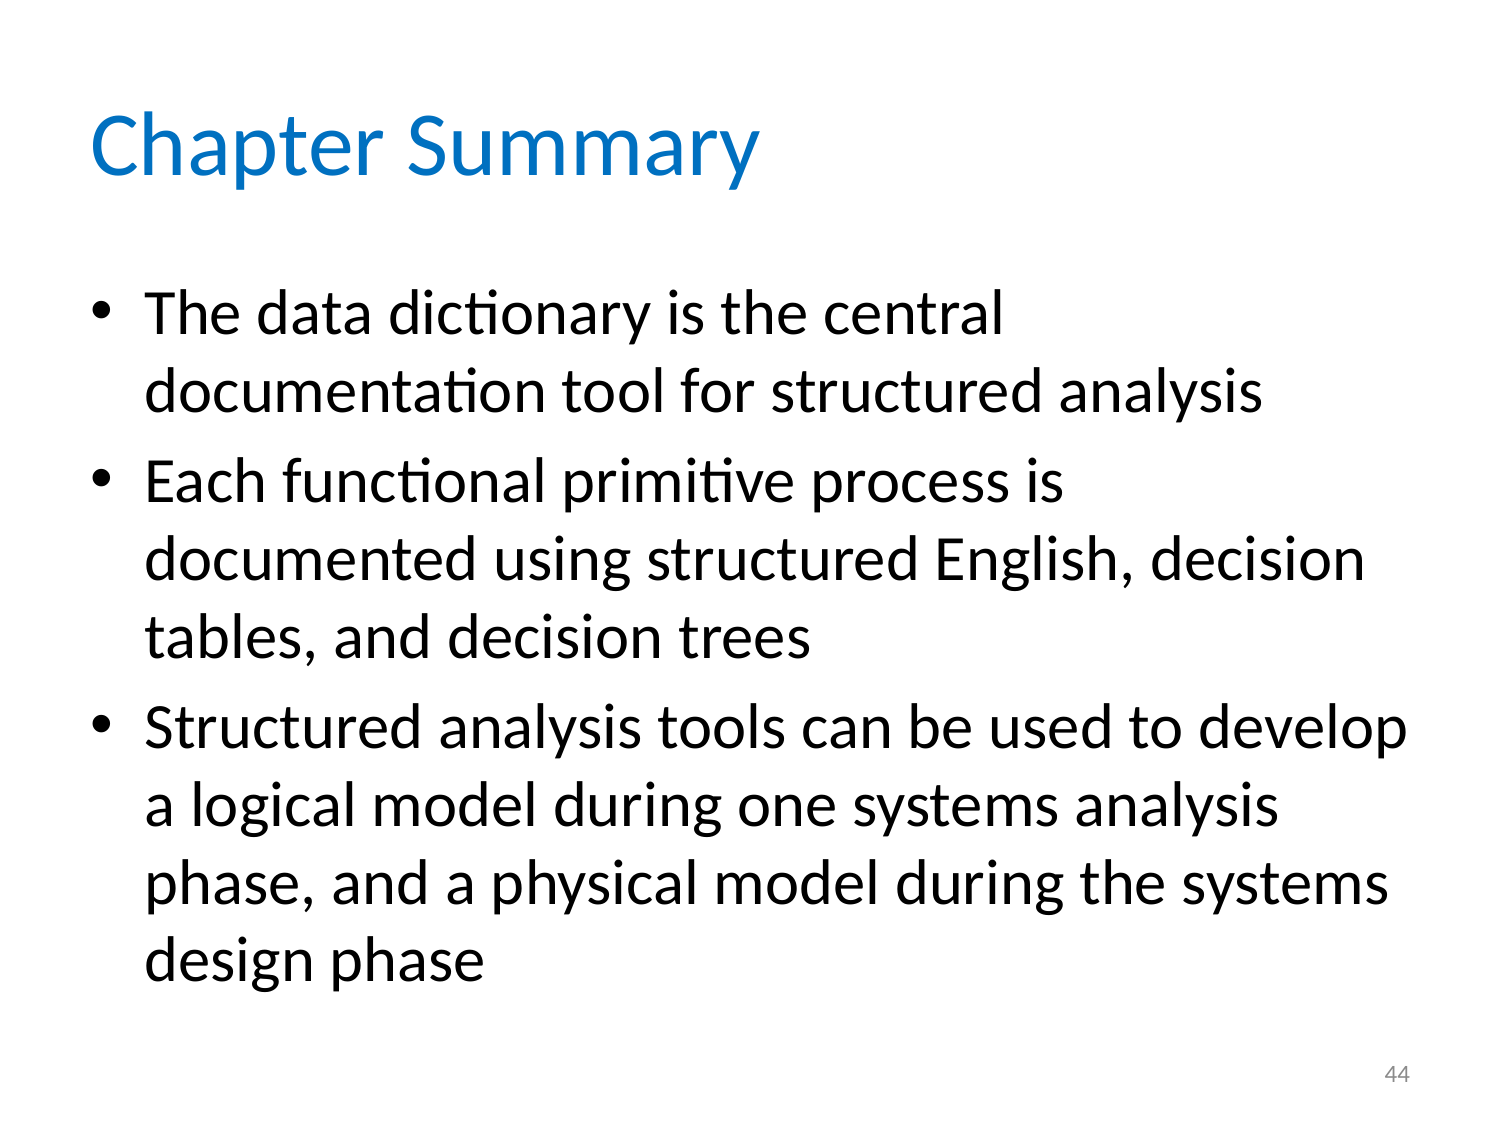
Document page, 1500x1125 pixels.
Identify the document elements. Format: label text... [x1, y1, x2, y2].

list The data dictionary is the central documentation tool for structured analysis Each functional primitive process is documented using structured English, decision tables, and decision trees Structured analysis tools can be used to develop a logical model during one systems analysis phase, and a physical model during the systems design phase [74, 262, 1426, 1006]
title Chapter Summary [74, 44, 1426, 233]
slide_number 44 [1074, 1042, 1425, 1103]
